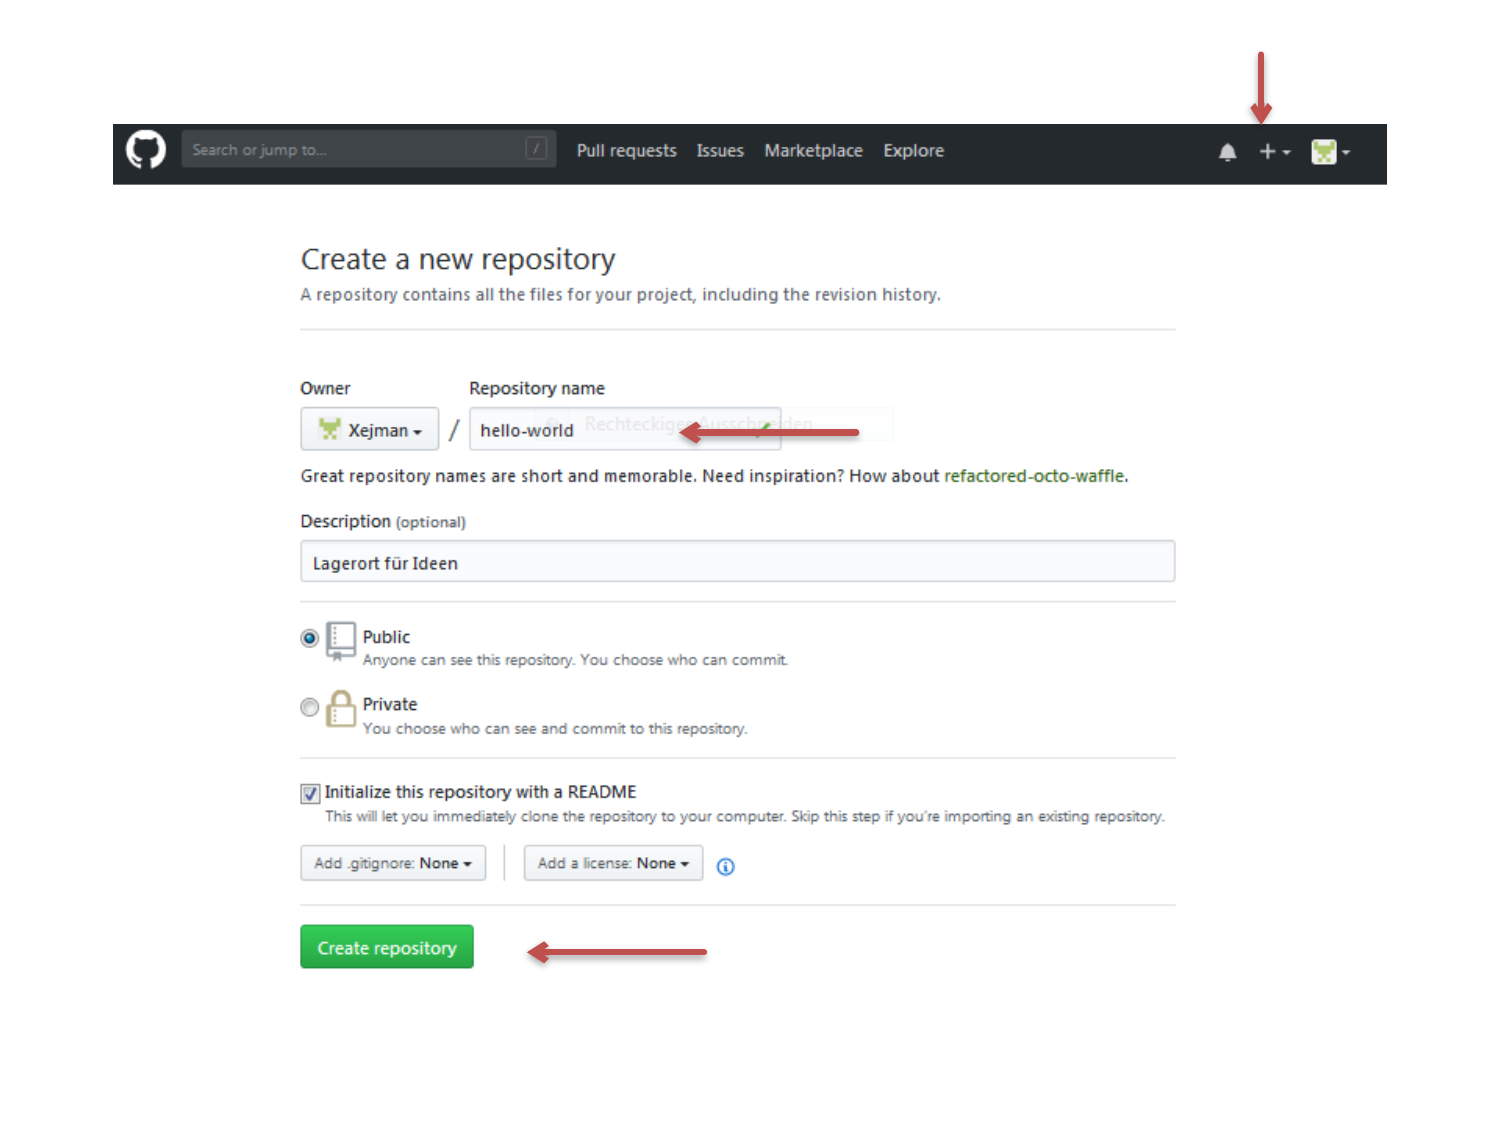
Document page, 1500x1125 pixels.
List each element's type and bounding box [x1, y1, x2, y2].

picture [112, 124, 1387, 1001]
